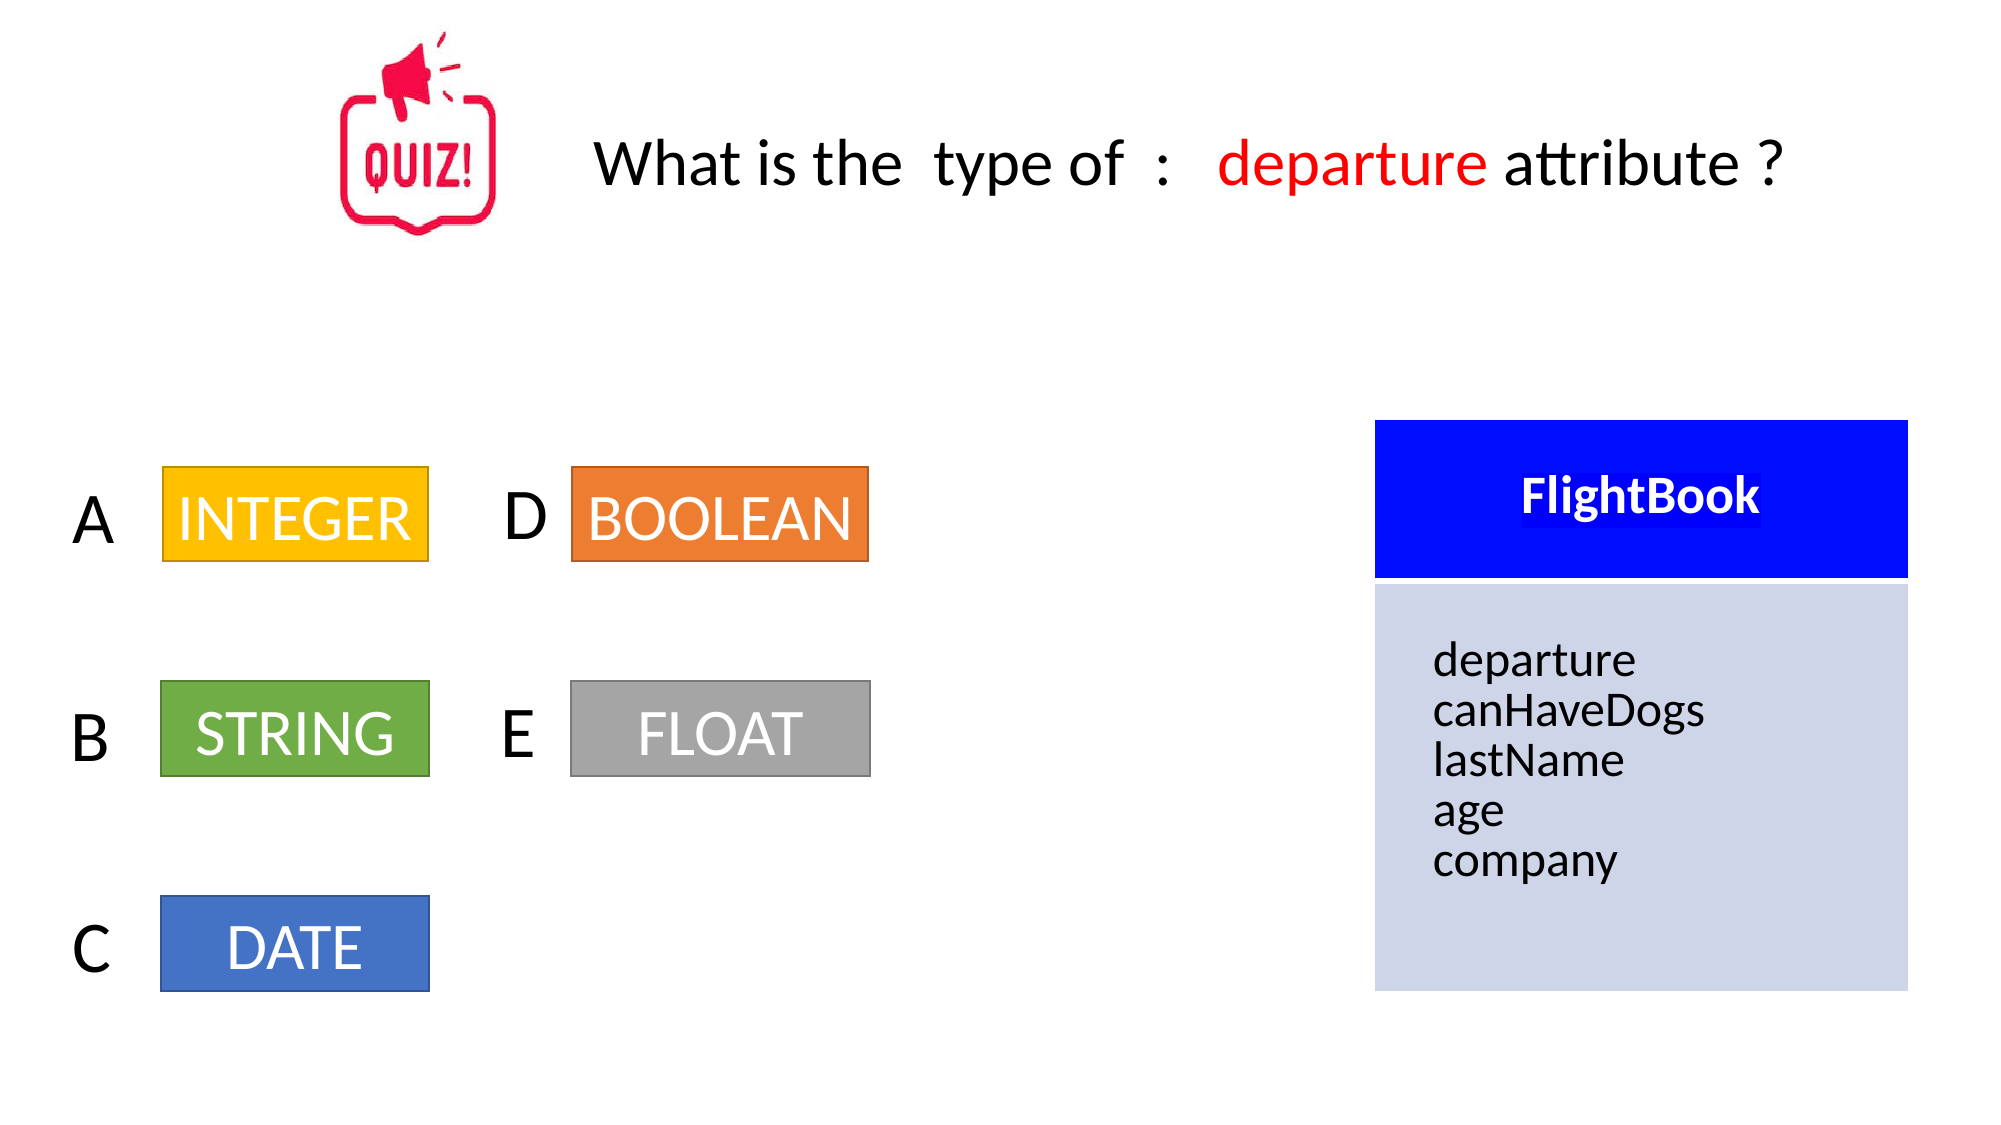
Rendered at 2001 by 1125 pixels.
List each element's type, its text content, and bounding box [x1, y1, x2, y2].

text_box What is the type of : departure attribute ? [578, 111, 1802, 206]
text_box A [57, 462, 130, 566]
table_header FlightBook [1375, 420, 1908, 578]
text_box E [485, 677, 552, 780]
text_box B [55, 681, 126, 784]
text_box D [488, 459, 564, 562]
text_box BOOLEAN [571, 466, 869, 562]
text_box STRING [160, 680, 430, 777]
table_cell departure canHaveDogs lastName age company [1375, 584, 1908, 991]
picture [332, 20, 498, 245]
text_box DATE [160, 895, 430, 992]
text_box C [57, 892, 127, 995]
text_box FLOAT [570, 680, 871, 777]
text_box INTEGER [162, 466, 429, 562]
